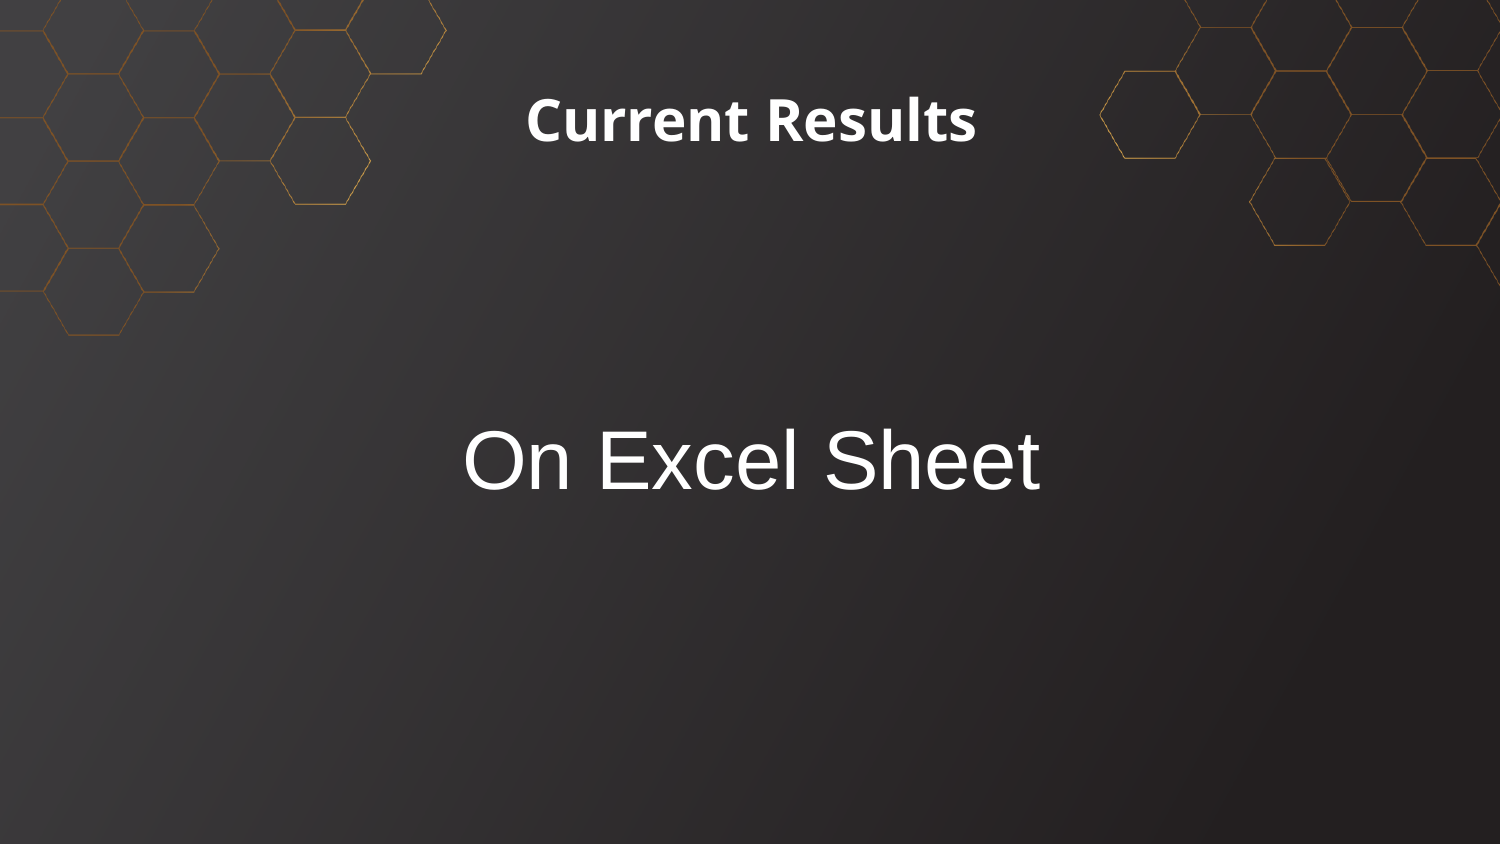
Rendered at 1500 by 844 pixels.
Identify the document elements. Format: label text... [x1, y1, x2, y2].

text_box On Excel Sheet [447, 398, 1056, 514]
title Current Results [175, 68, 1328, 182]
picture [0, 0, 1500, 844]
